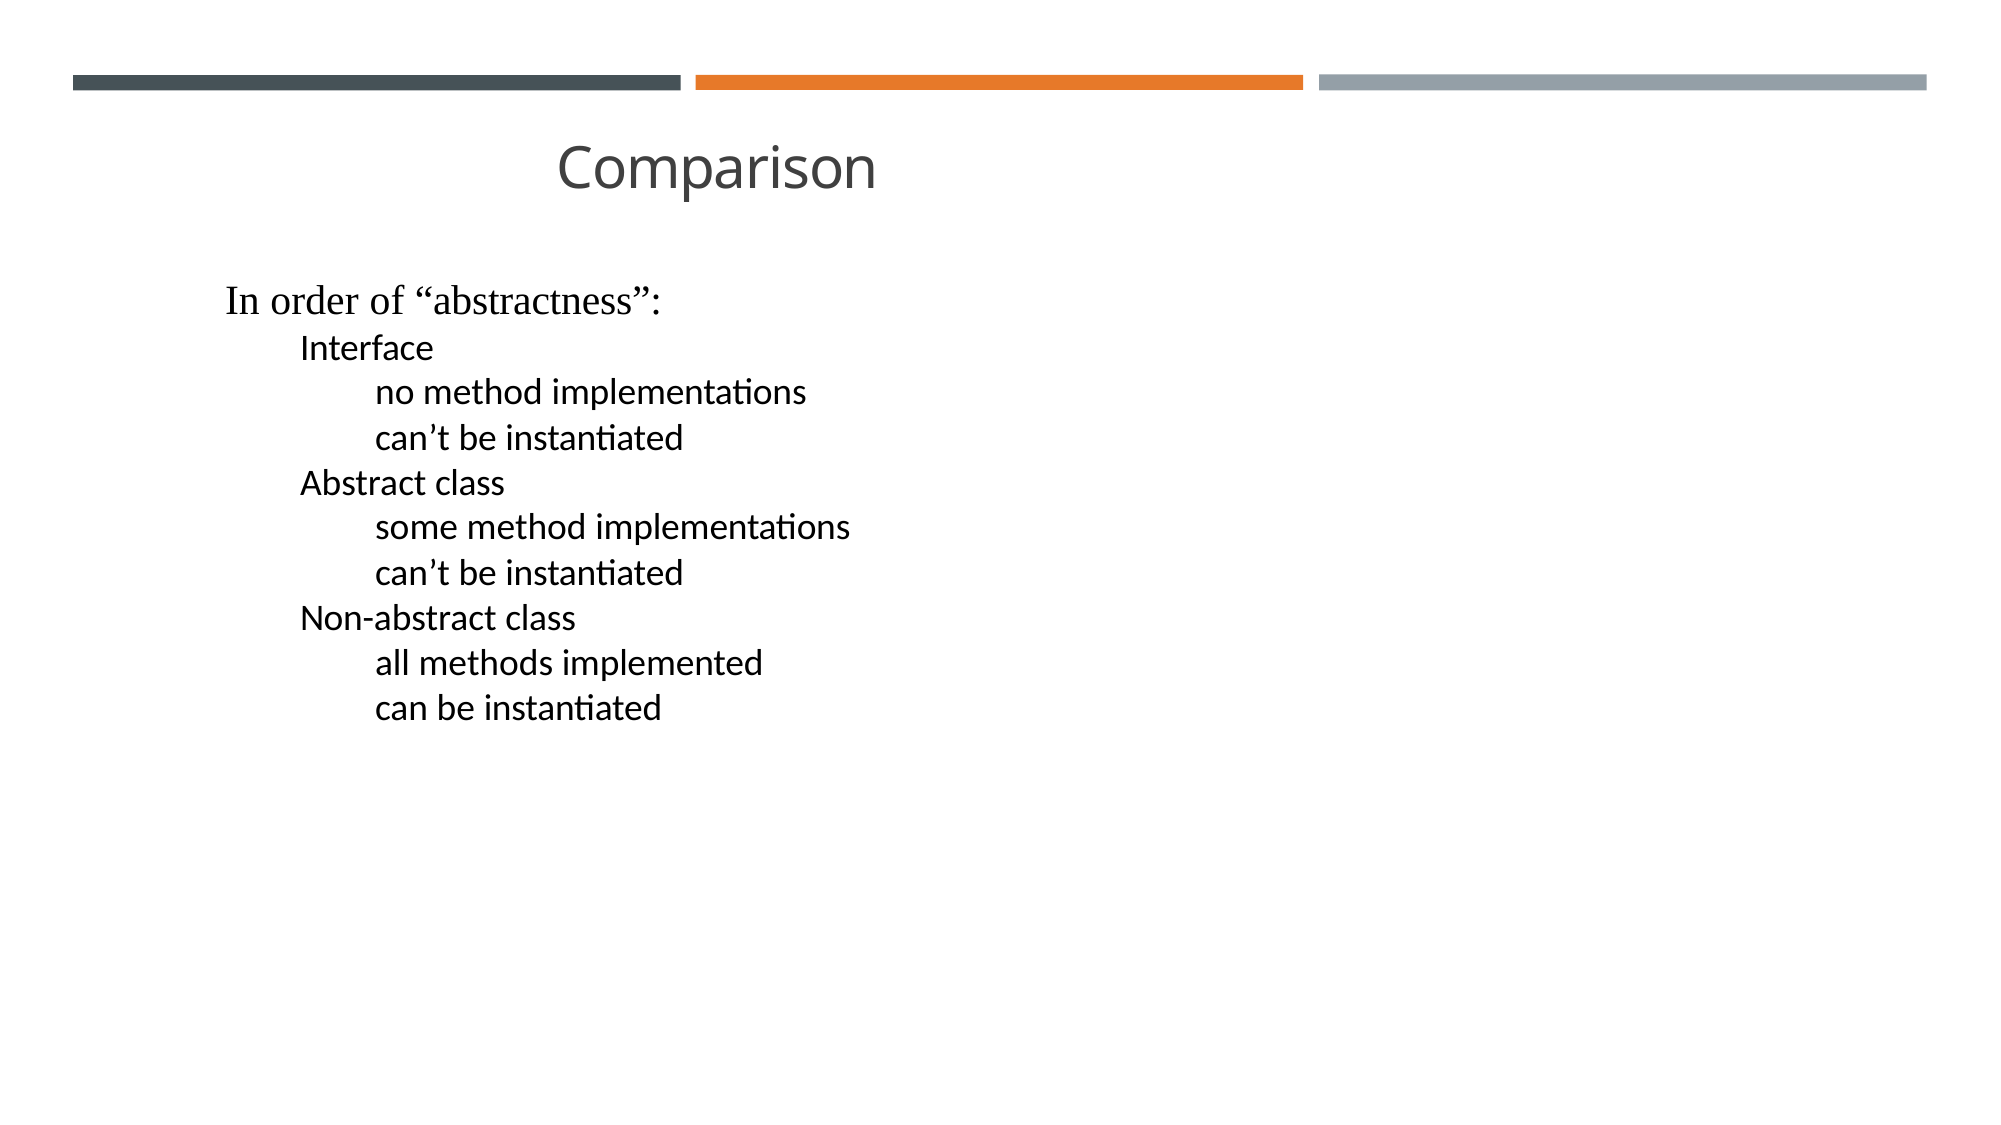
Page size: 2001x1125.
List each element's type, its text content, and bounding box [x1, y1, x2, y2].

title Comparison [67, 101, 1817, 318]
text_box In order of “abstractness”: Interface no method implementations can’t be instantiated Abstract class some method implementations can’t be instantiated Non-abstract class all methods implemented can be instantiated [222, 271, 858, 728]
